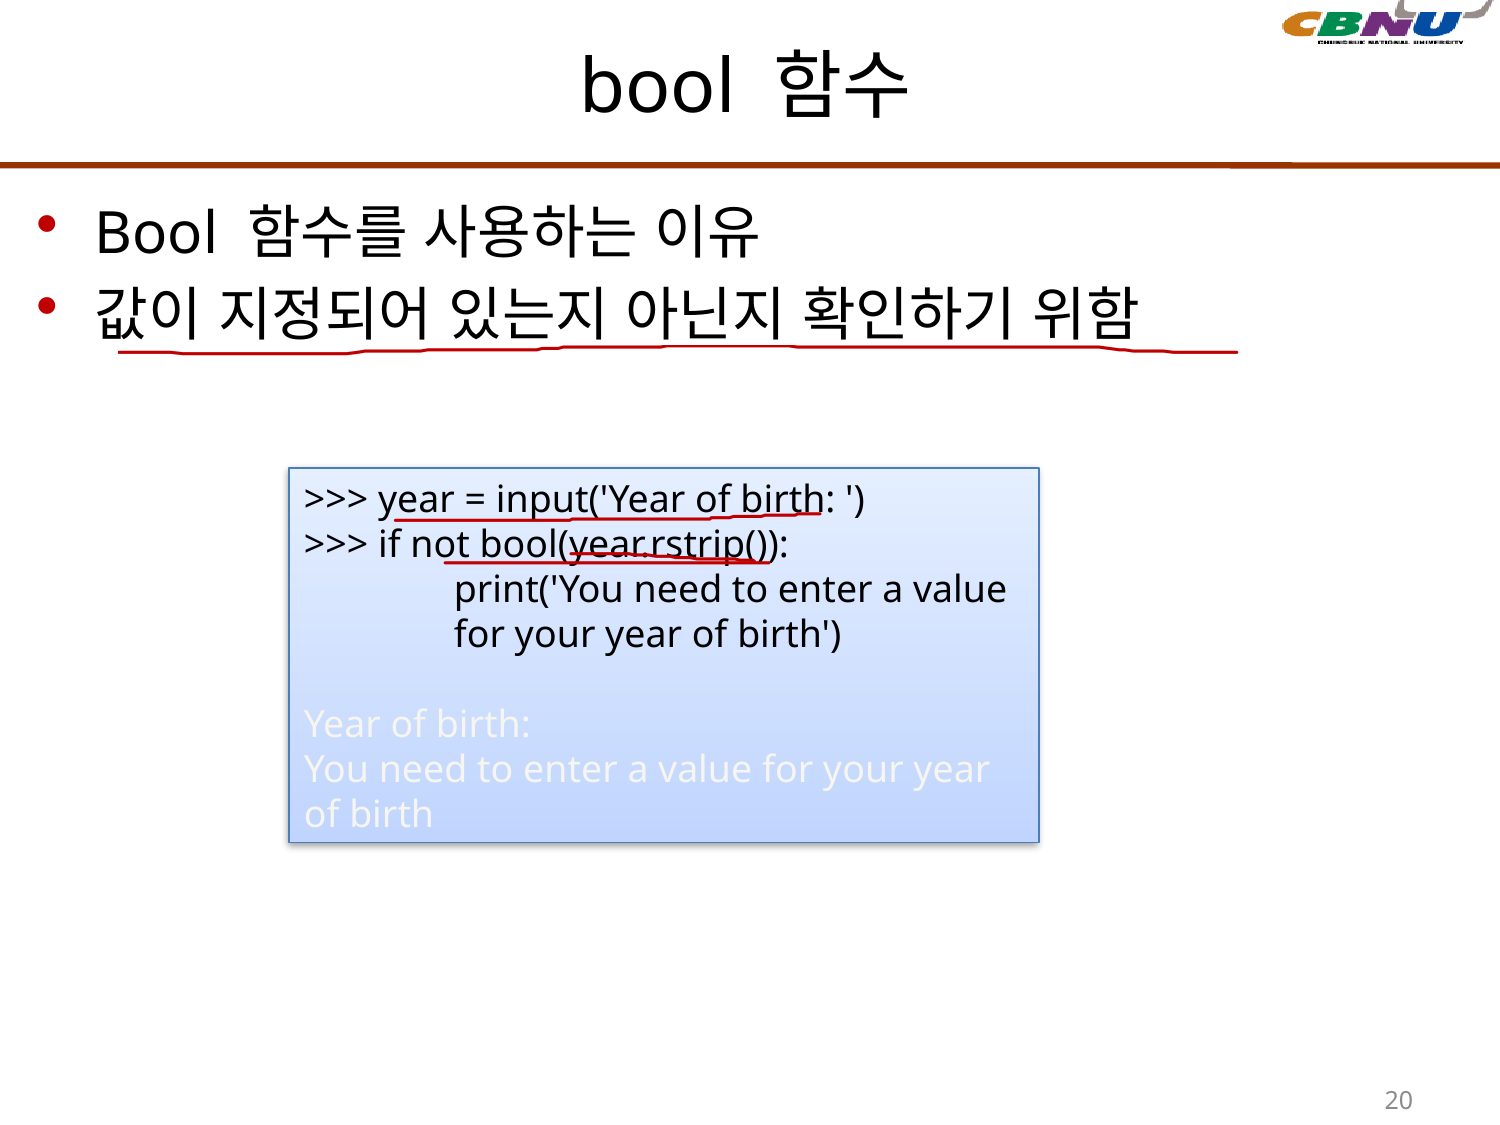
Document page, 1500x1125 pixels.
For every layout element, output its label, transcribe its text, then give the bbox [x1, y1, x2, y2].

picture [118, 345, 1248, 574]
title bool 함수 [70, 23, 1421, 143]
list Bool 함수를 사용하는 이유 값이 지정되어 있는지 아닌지 확인하기 위함 [23, 187, 1465, 1067]
text_box >>> year = input('Year of birth: ') >>> if not bool(year.rstrip()): print('You need to enter a value for your year of birth') Year of birth: You need to enter a value for your year of birth [288, 574, 1040, 843]
slide_number 20 [1078, 1078, 1429, 1125]
picture [1277, 0, 1500, 47]
